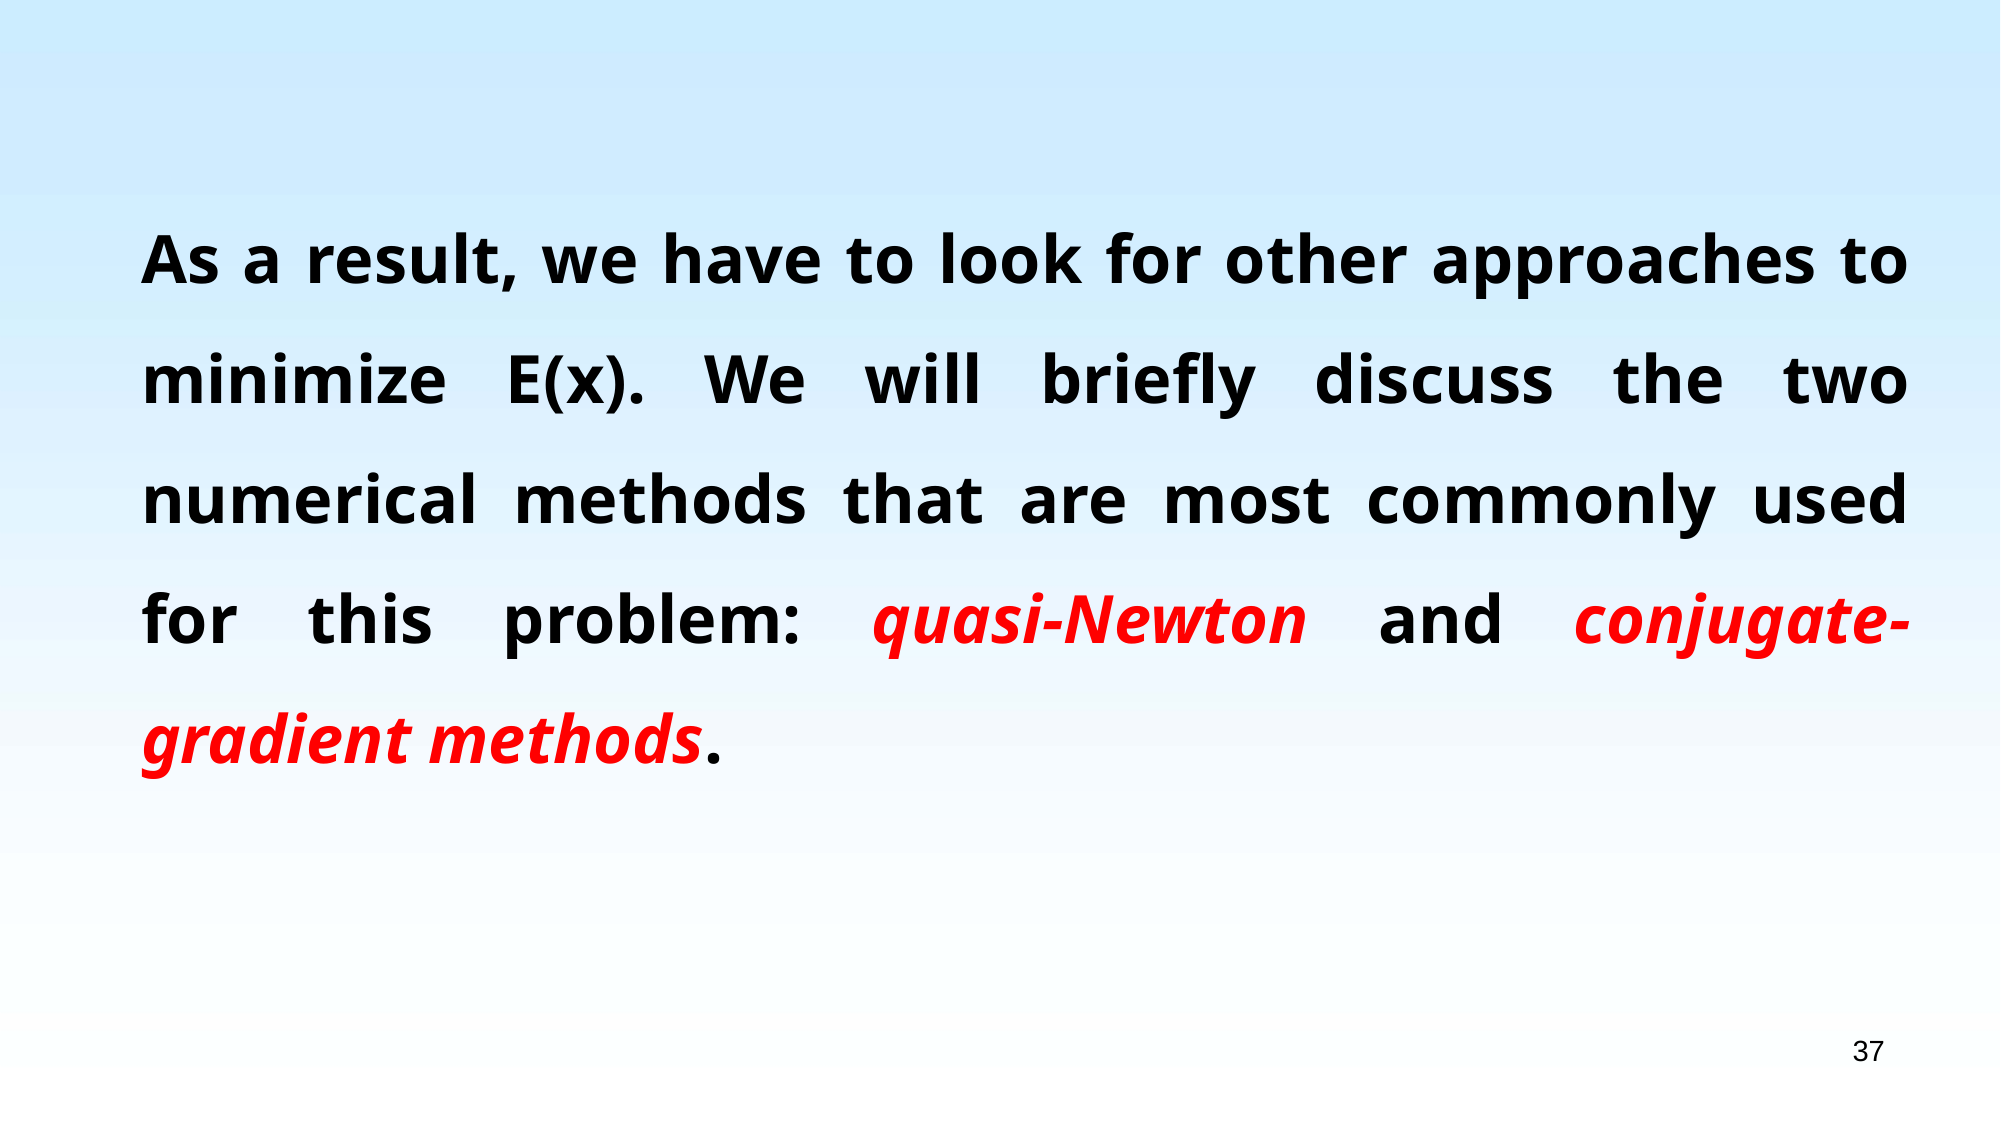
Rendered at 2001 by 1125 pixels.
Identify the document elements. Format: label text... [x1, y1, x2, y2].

picture [0, 0, 2001, 1125]
list As a result, we have to look for other approaches to minimize E(x). We will briefly discuss the two numerical methods that are most commonly used for this problem: quasi-Newton and conjugate-gradient methods. [126, 169, 1927, 912]
slide_number 37 [1433, 1024, 1900, 1103]
